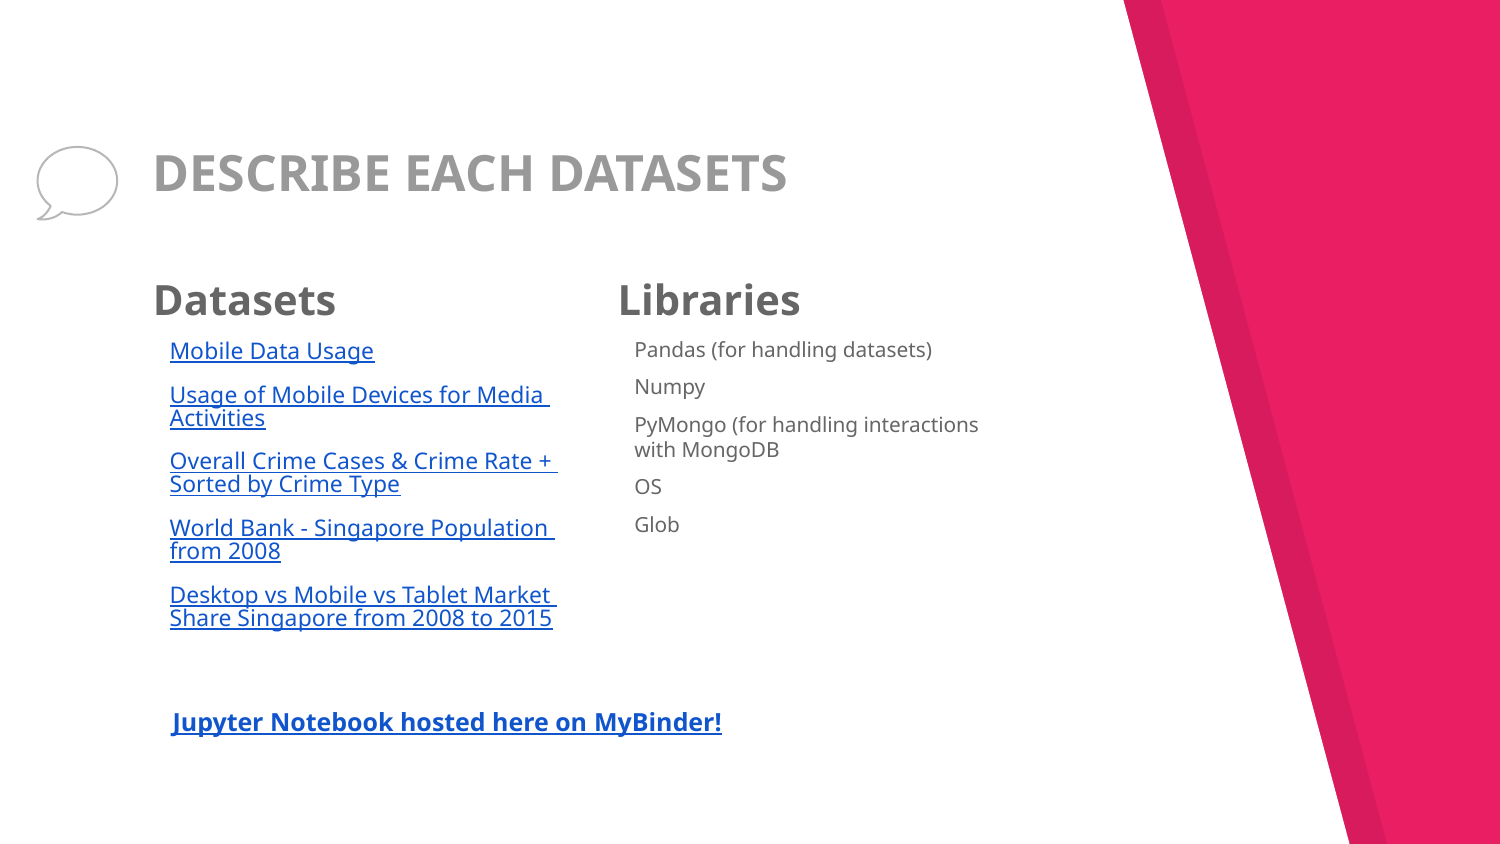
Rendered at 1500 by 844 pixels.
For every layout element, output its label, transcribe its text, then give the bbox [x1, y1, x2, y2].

list Libraries Pandas (for handling datasets) Numpy PyMongo (for handling interactions with MongoDB OS Glob [602, 258, 1041, 658]
list Datasets Mobile Data Usage Usage of Mobile Devices for Media Activities Overall Crime Cases & Crime Rate + Sorted by Crime Type World Bank - Singapore Population from 2008 Desktop vs Mobile vs Tablet Market Share Singapore from 2008 to 2015 [137, 258, 577, 658]
text_box Jupyter Notebook hosted here on MyBinder! [157, 698, 737, 748]
title DESCRIBE EACH DATASETS [137, 149, 926, 217]
